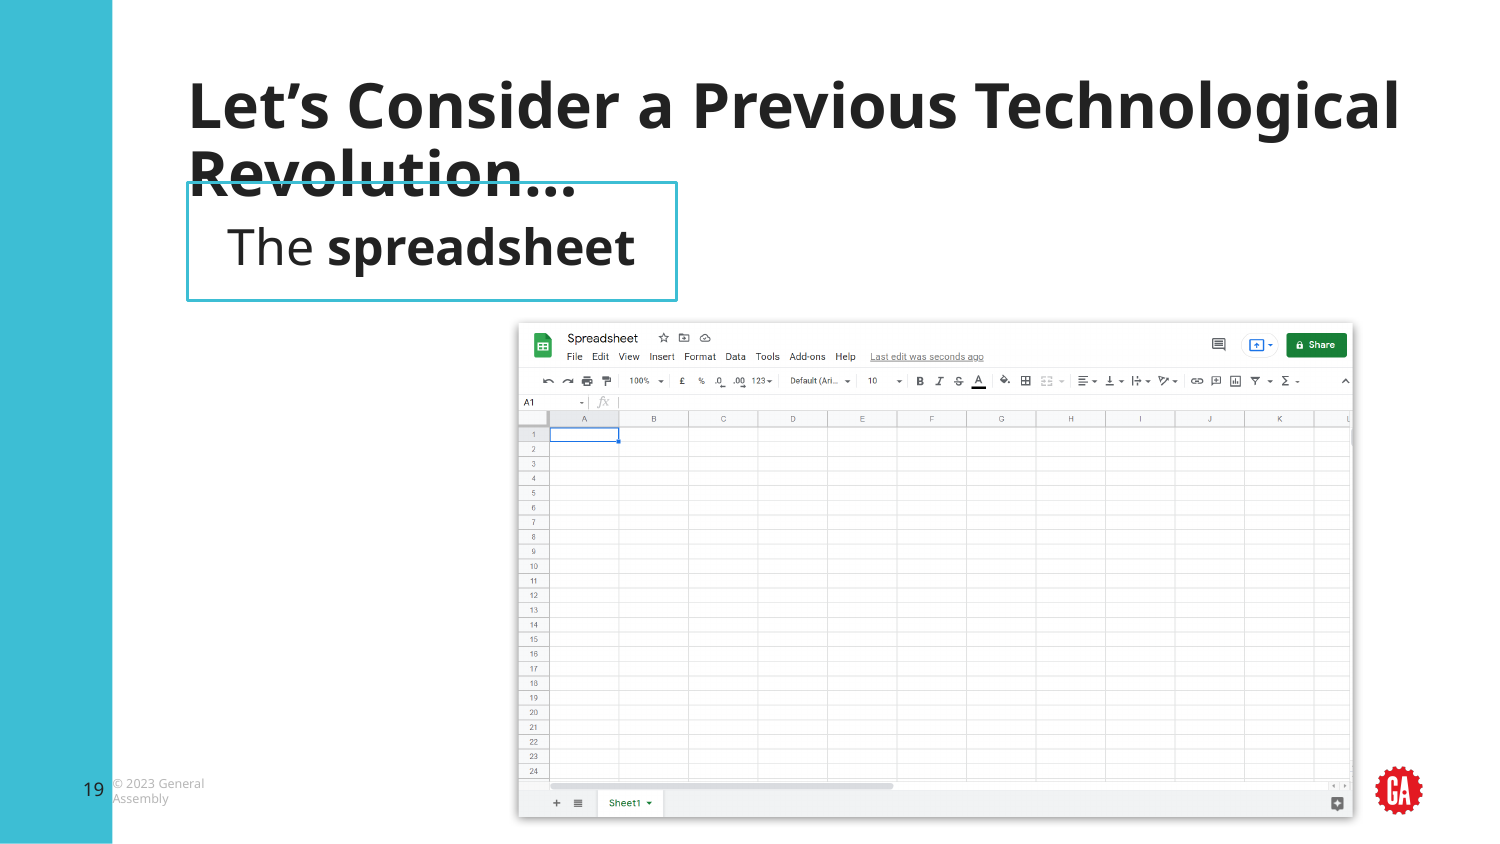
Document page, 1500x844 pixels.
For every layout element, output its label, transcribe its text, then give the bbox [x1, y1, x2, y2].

picture [518, 323, 1353, 817]
list The spreadsheet [187, 182, 677, 301]
title Let’s Consider a Previous Technological Revolution… [187, 75, 1426, 143]
picture [1373, 764, 1425, 817]
slide_number ‹#› [52, 764, 105, 817]
